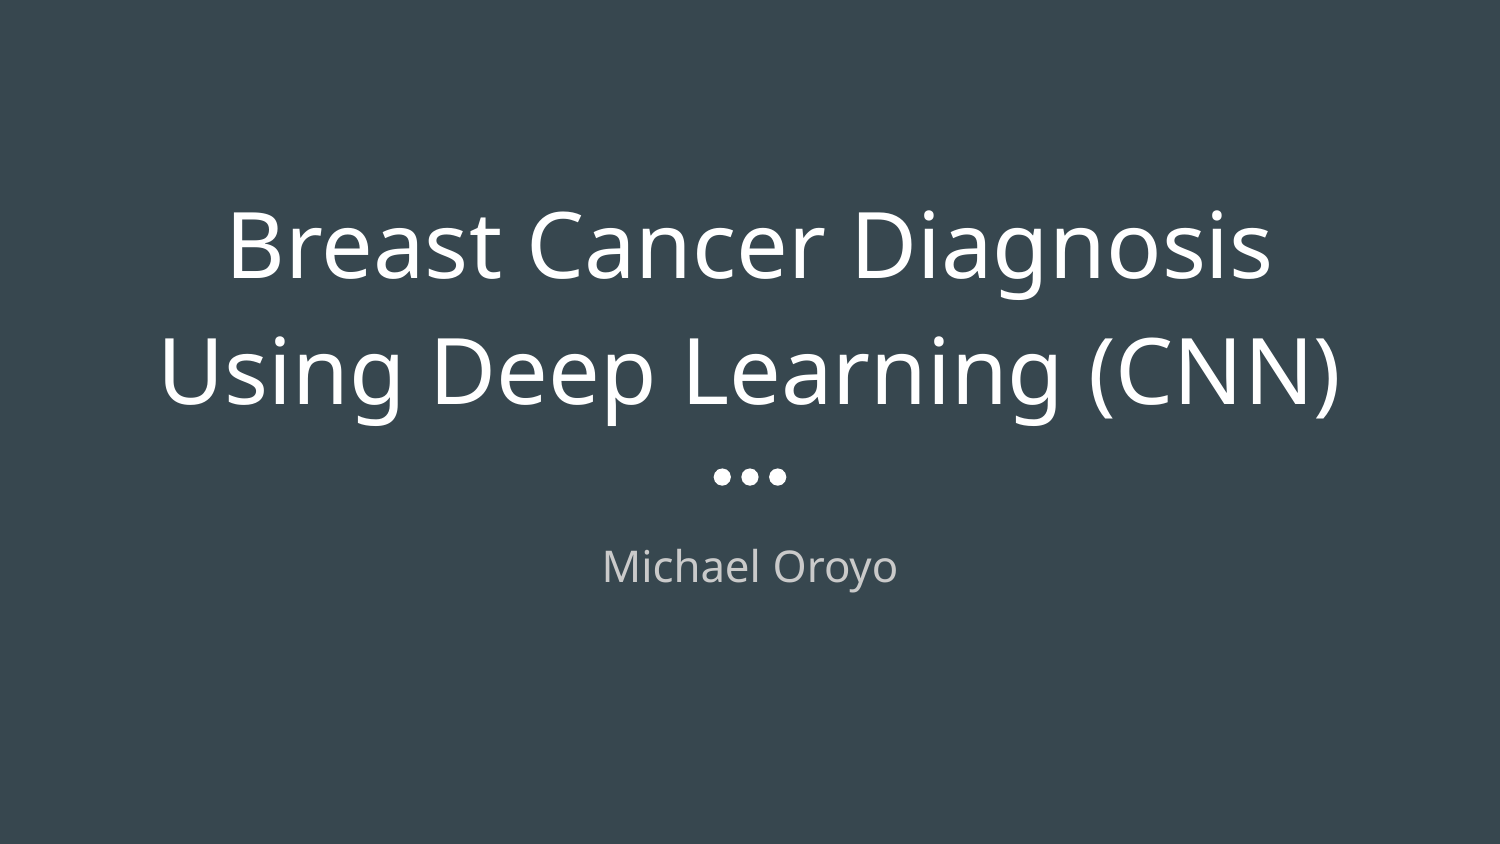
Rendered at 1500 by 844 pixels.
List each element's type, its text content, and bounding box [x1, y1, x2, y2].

title Breast Cancer Diagnosis Using Deep Learning (CNN) [110, 162, 1390, 447]
subtitle Michael Oroyo [110, 520, 1390, 651]
